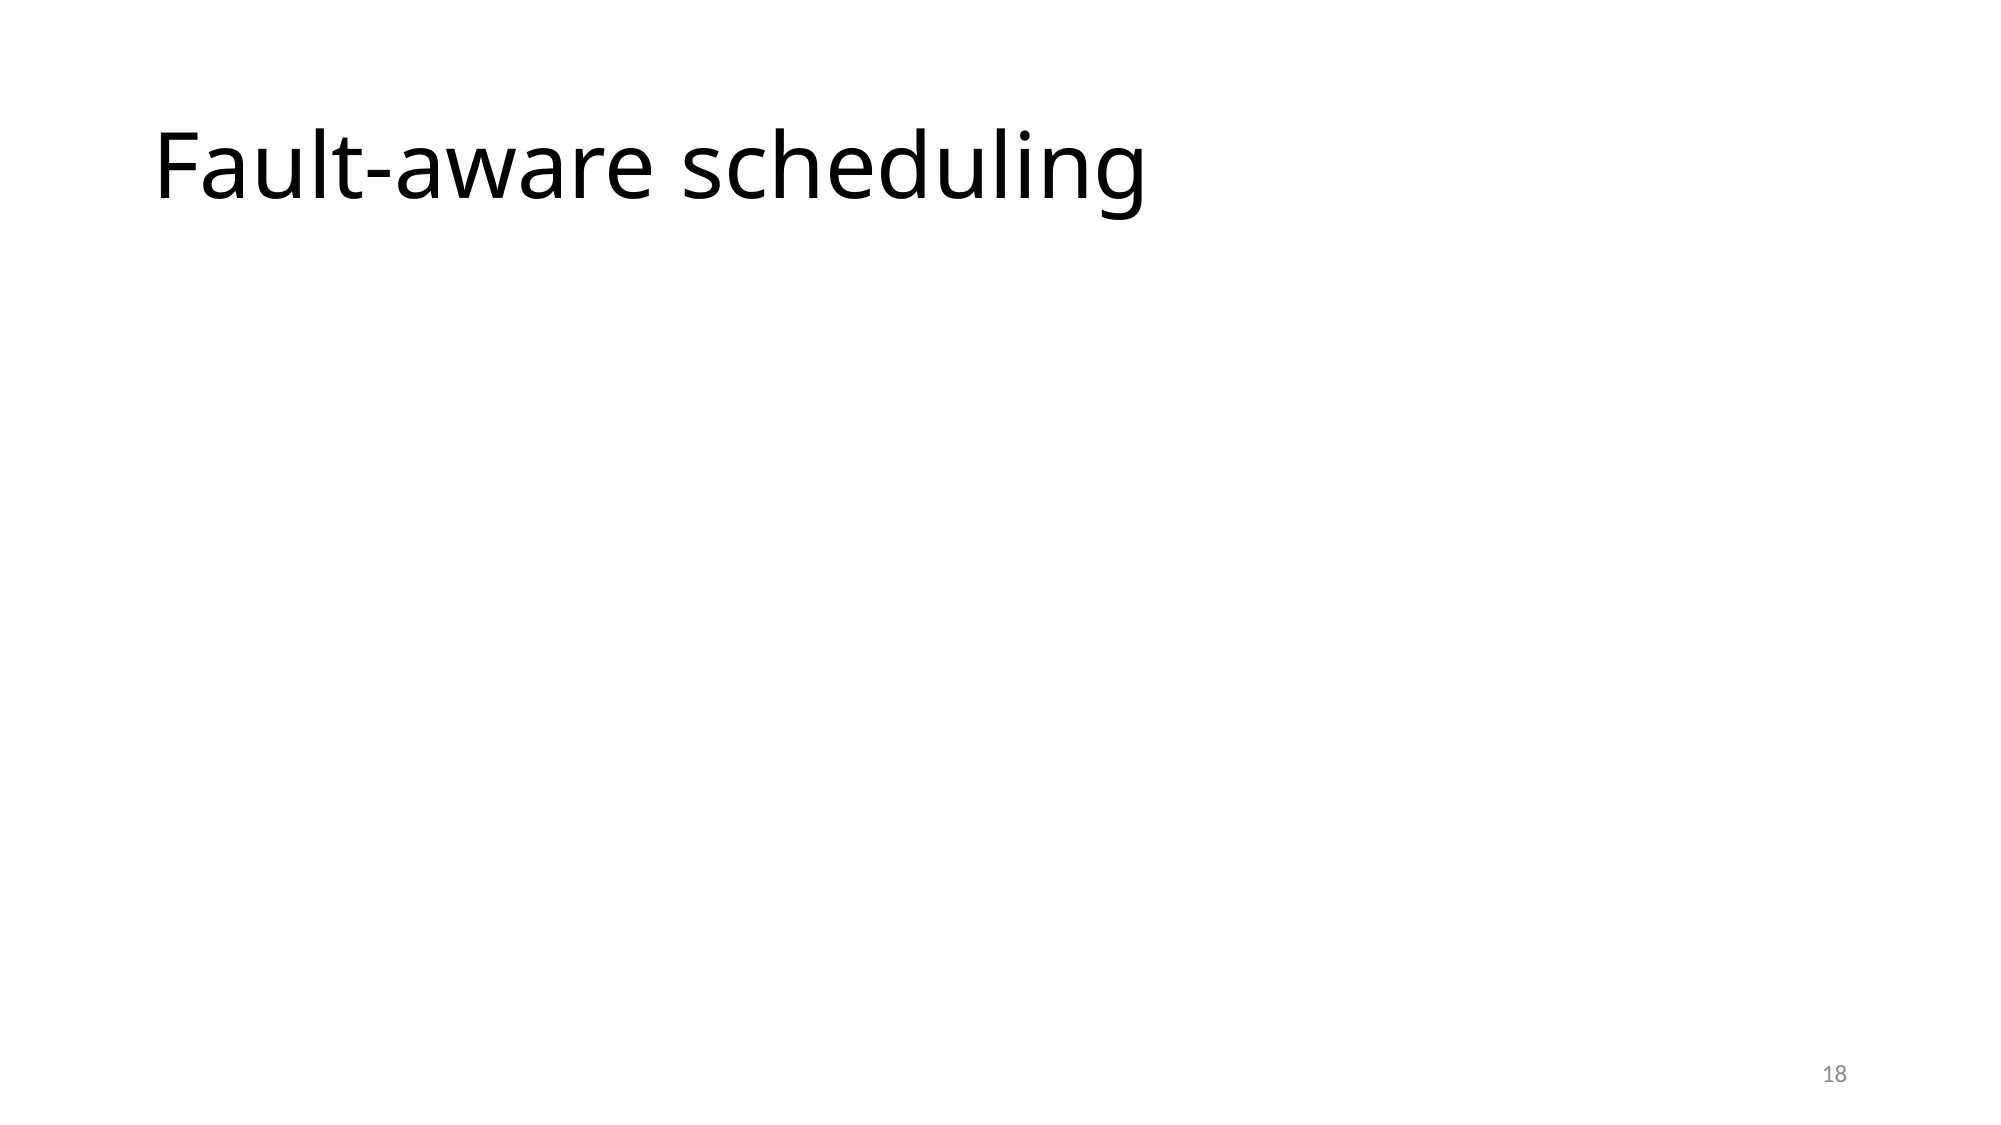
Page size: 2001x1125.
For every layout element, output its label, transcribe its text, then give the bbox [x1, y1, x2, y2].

title Fault-aware scheduling [137, 59, 1863, 278]
slide_number 18 [1412, 1042, 1863, 1103]
